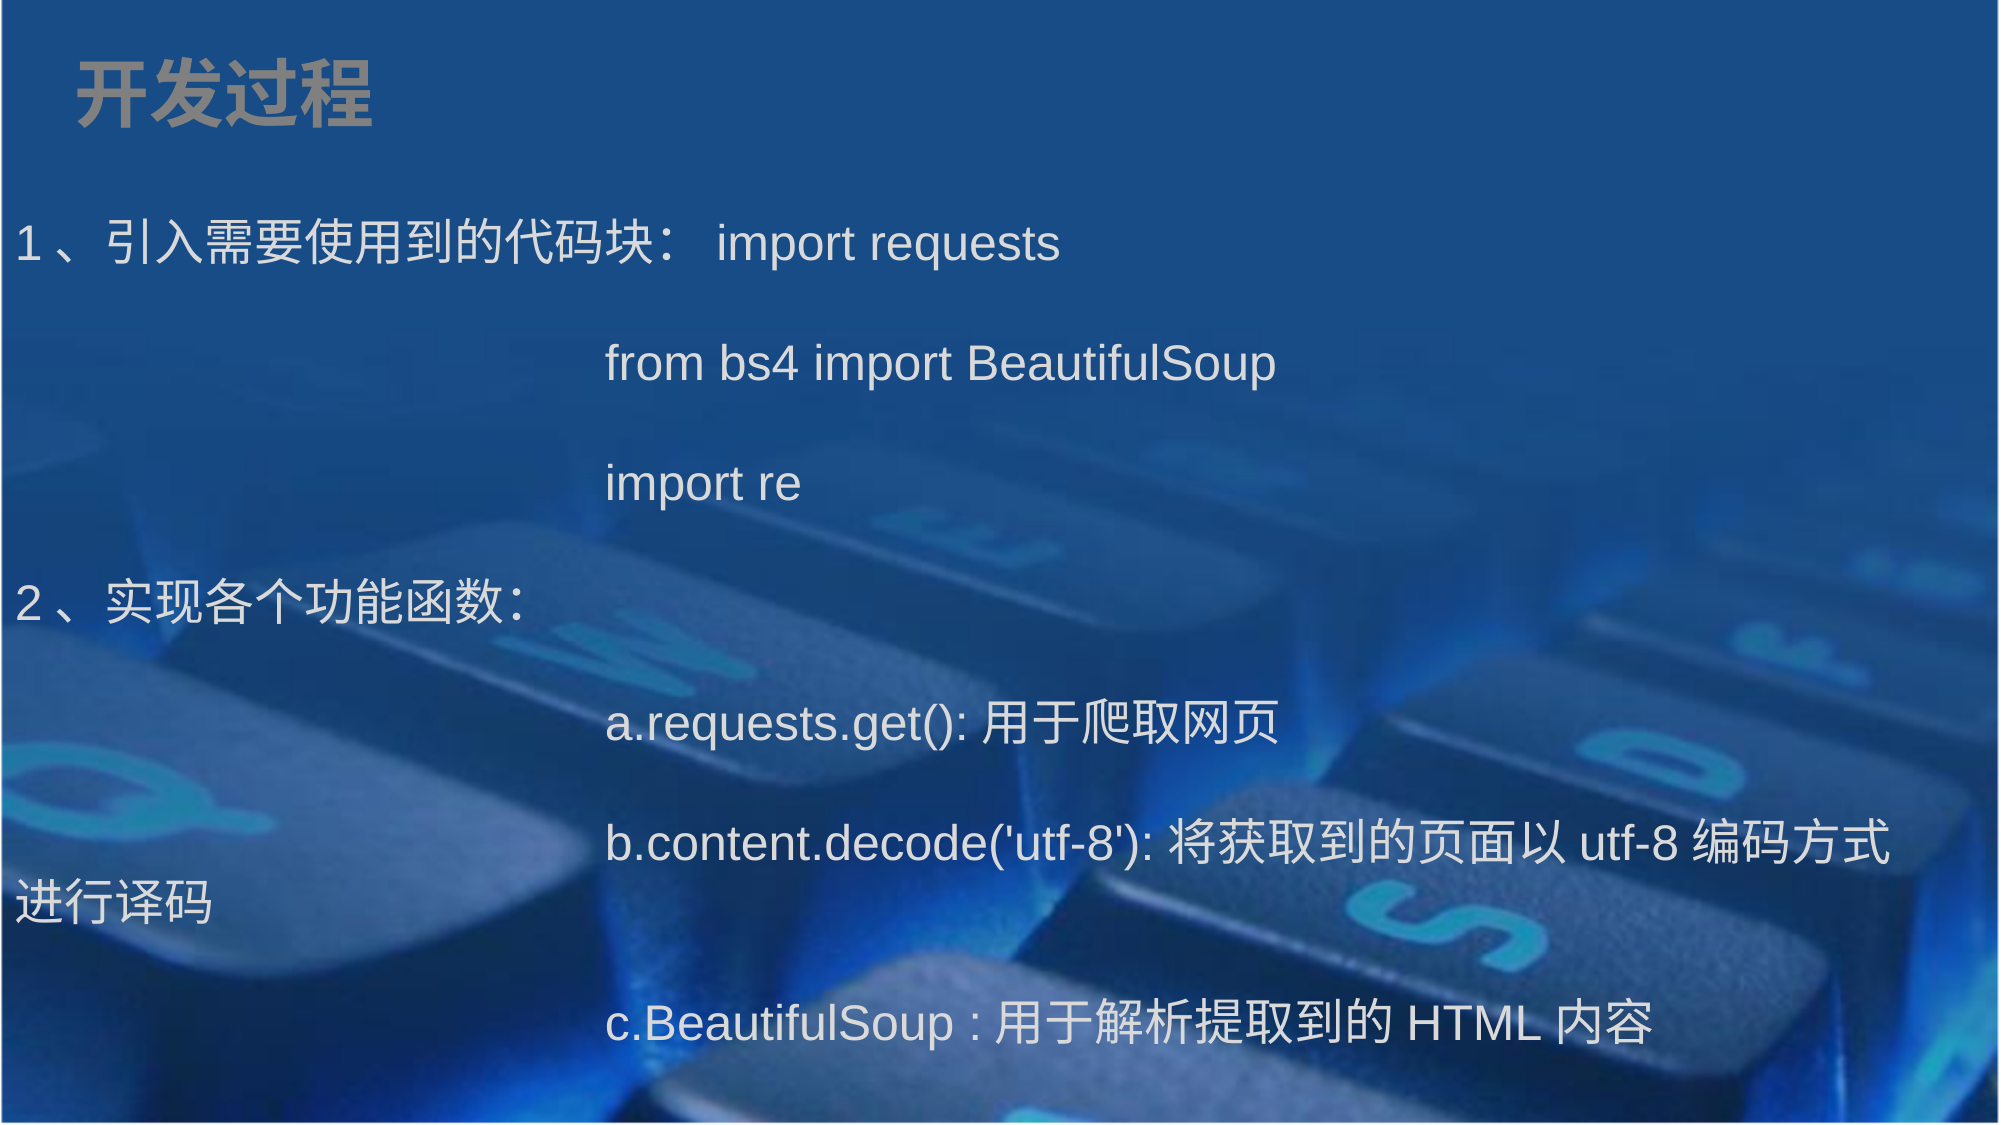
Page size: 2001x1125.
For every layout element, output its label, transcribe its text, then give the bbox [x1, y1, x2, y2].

picture [0, 0, 2001, 1125]
text_box 1、引入需要使用到的代码块：import requests from bs4 import BeautifulSoup import re 2、实现各个功能函数： a.requests.get():用于爬取网页 b.content.decode('utf-8'):将获取到的页面以utf-8编码方式进行译码 c.BeautifulSoup :用于解析提取到的HTML内容 [0, 157, 1941, 1125]
text_box 开发过程 [59, 38, 390, 144]
